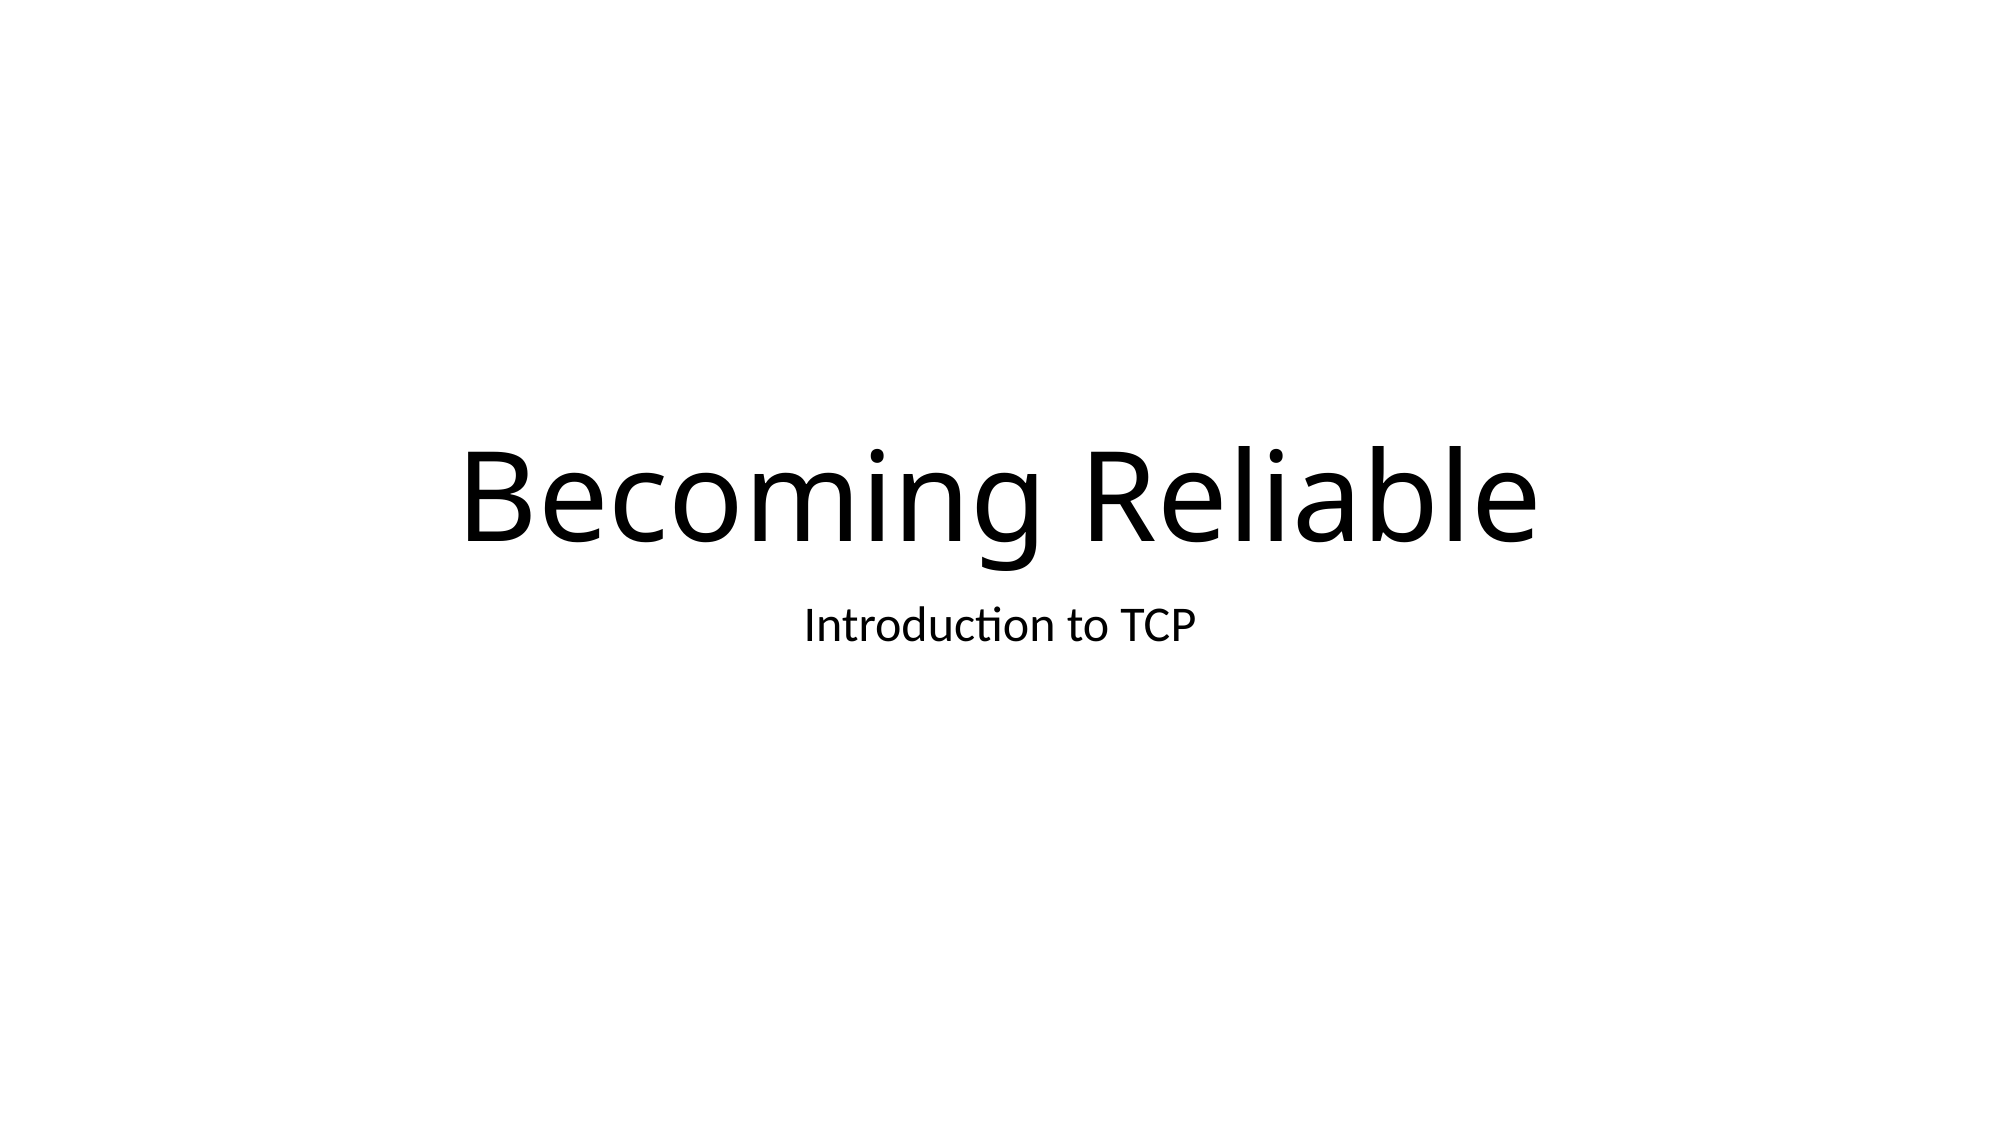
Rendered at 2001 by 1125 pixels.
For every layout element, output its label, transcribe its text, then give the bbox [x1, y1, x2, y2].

subtitle Introduction to TCP [249, 590, 1750, 863]
title Becoming Reliable [249, 184, 1750, 576]
